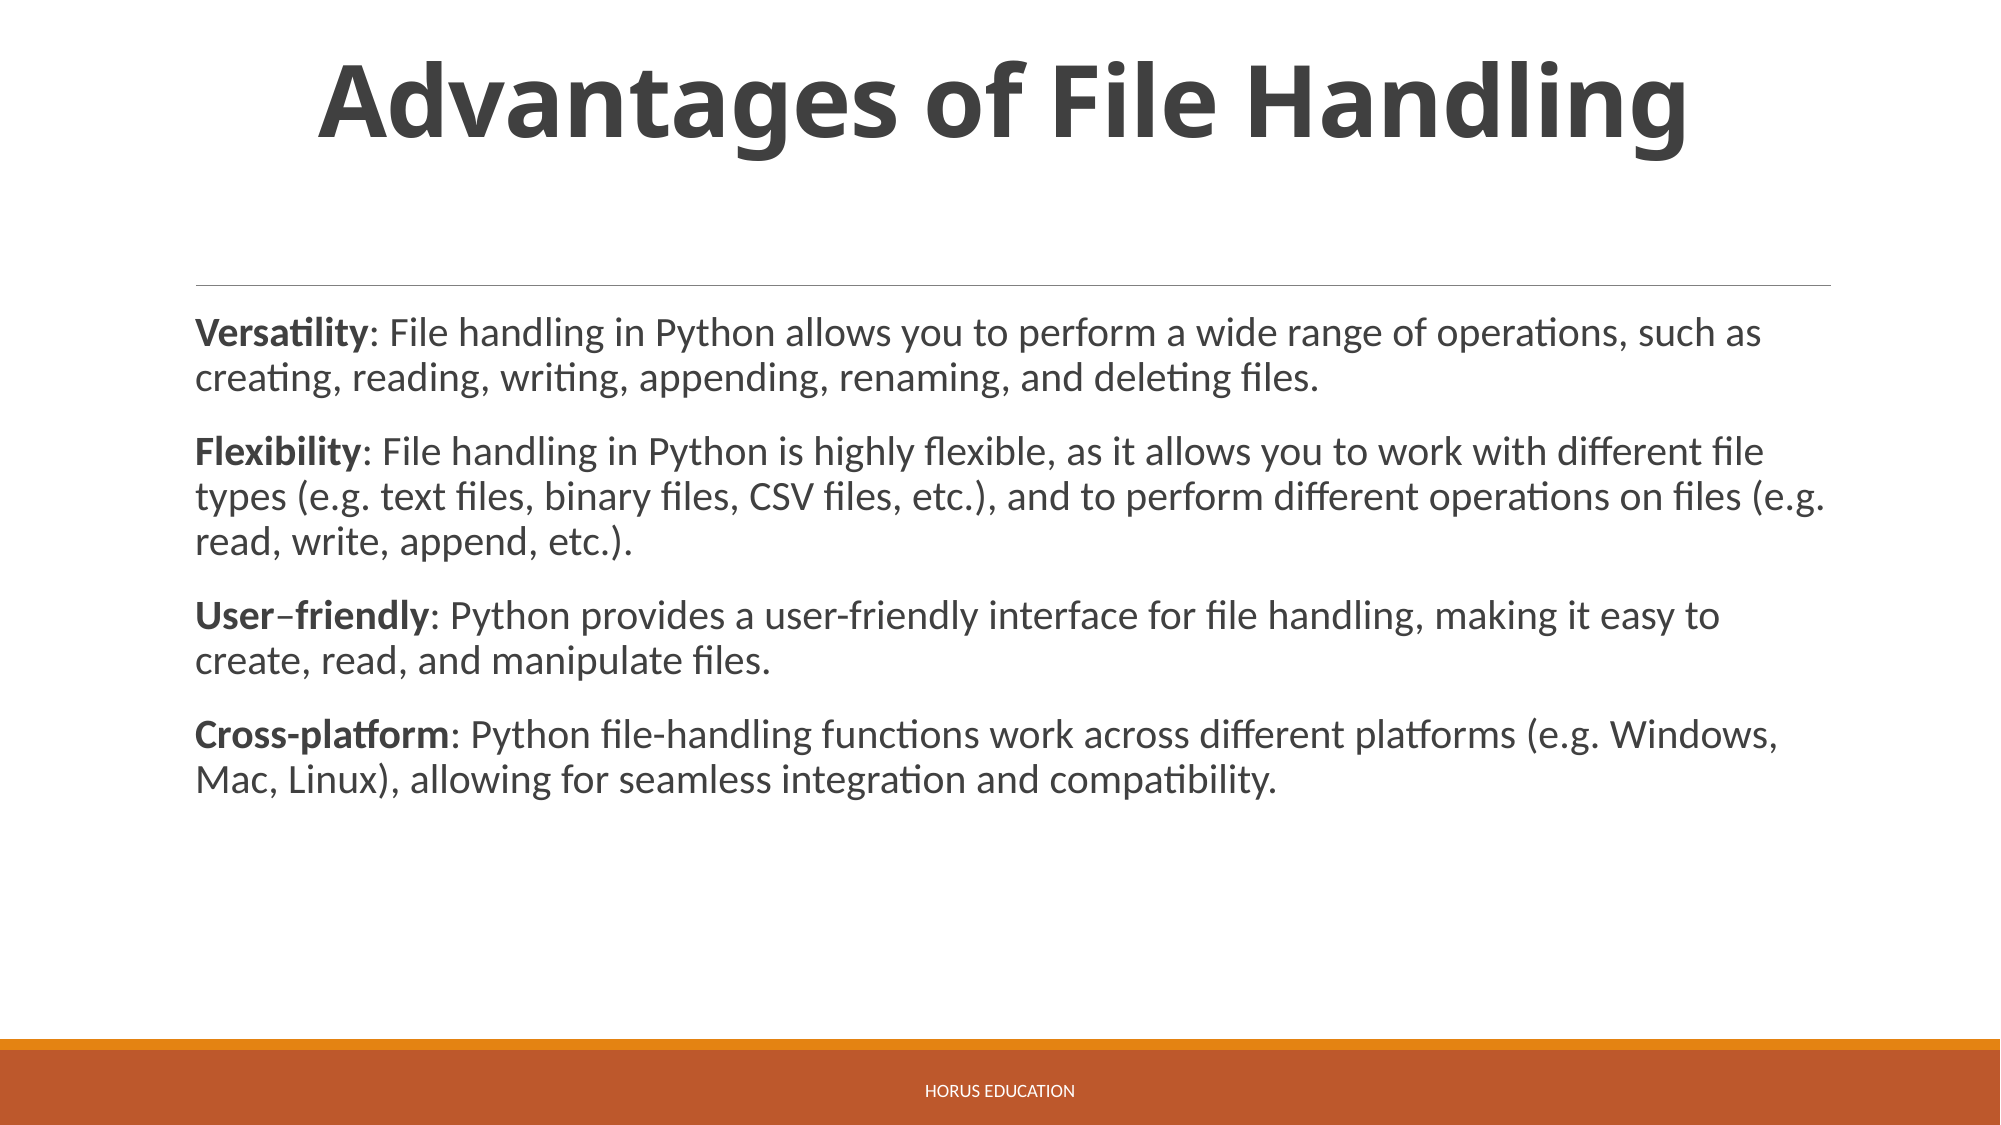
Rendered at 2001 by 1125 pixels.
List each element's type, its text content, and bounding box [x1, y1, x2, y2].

title Advantages of File Handling [180, 47, 1830, 285]
list Versatility: File handling in Python allows you to perform a wide range of operations, such as creating, reading, writing, appending, renaming, and deleting files. Flexibility: File handling in Python is highly flexible, as it allows you to work with different file types (e.g. text files, binary files, CSV files, etc.), and to perform different operations on files (e.g. read, write, append, etc.). User–friendly: Python provides a user-friendly interface for file handling, making it easy to create, read, and manipulate files. Cross-platform: Python file-handling functions work across different platforms (e.g. Windows, Mac, Linux), allowing for seamless integration and compatibility. [180, 302, 1830, 963]
footer HORUS EDUCATION [604, 1059, 1396, 1120]
